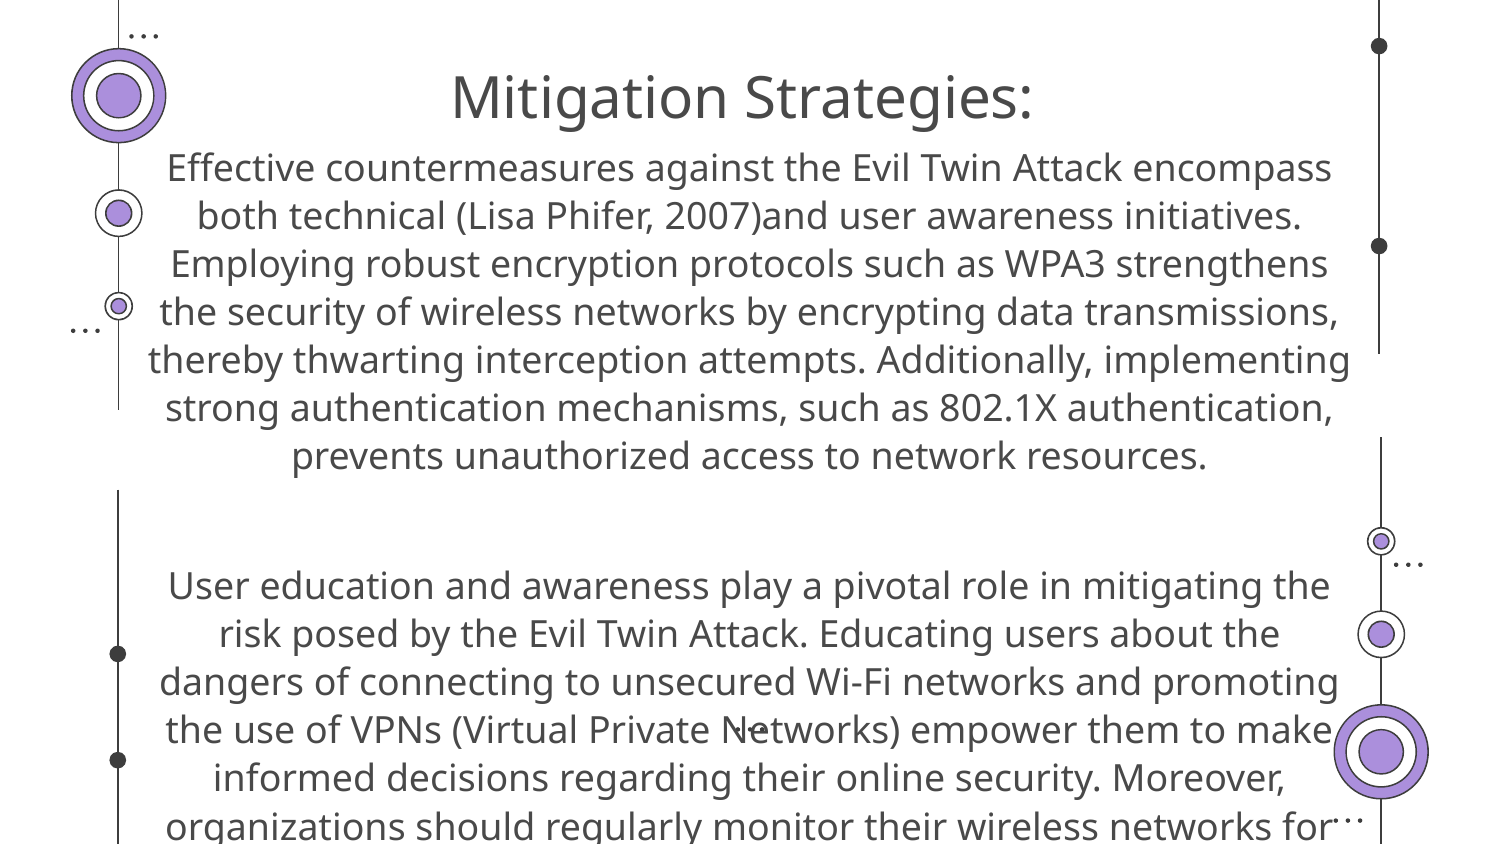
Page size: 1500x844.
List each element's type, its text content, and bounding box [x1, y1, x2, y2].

title Mitigation Strategies: [355, 45, 1145, 140]
subtitle Effective countermeasures against the Evil Twin Attack encompass both technical (Lisa Phifer, 2007)and user awareness initiatives. Employing robust encryption protocols such as WPA3 strengthens the security of wireless networks by encrypting data transmissions, thereby thwarting interception attempts. Additionally, implementing strong authentication mechanisms, such as 802.1X authentication, prevents unauthorized access to network resources. User education and awareness play a pivotal role in mitigating the risk posed by the Evil Twin Attack. Educating users about the dangers of connecting to unsecured Wi-Fi networks and promoting the use of VPNs (Virtual Private Networks) empower them to make informed decisions regarding their online security. Moreover, organizations should regularly monitor their wireless networks for suspicious activity and deploy intrusion detection systems to detect and mitigate potential attacks in real time. [129, 125, 1371, 439]
